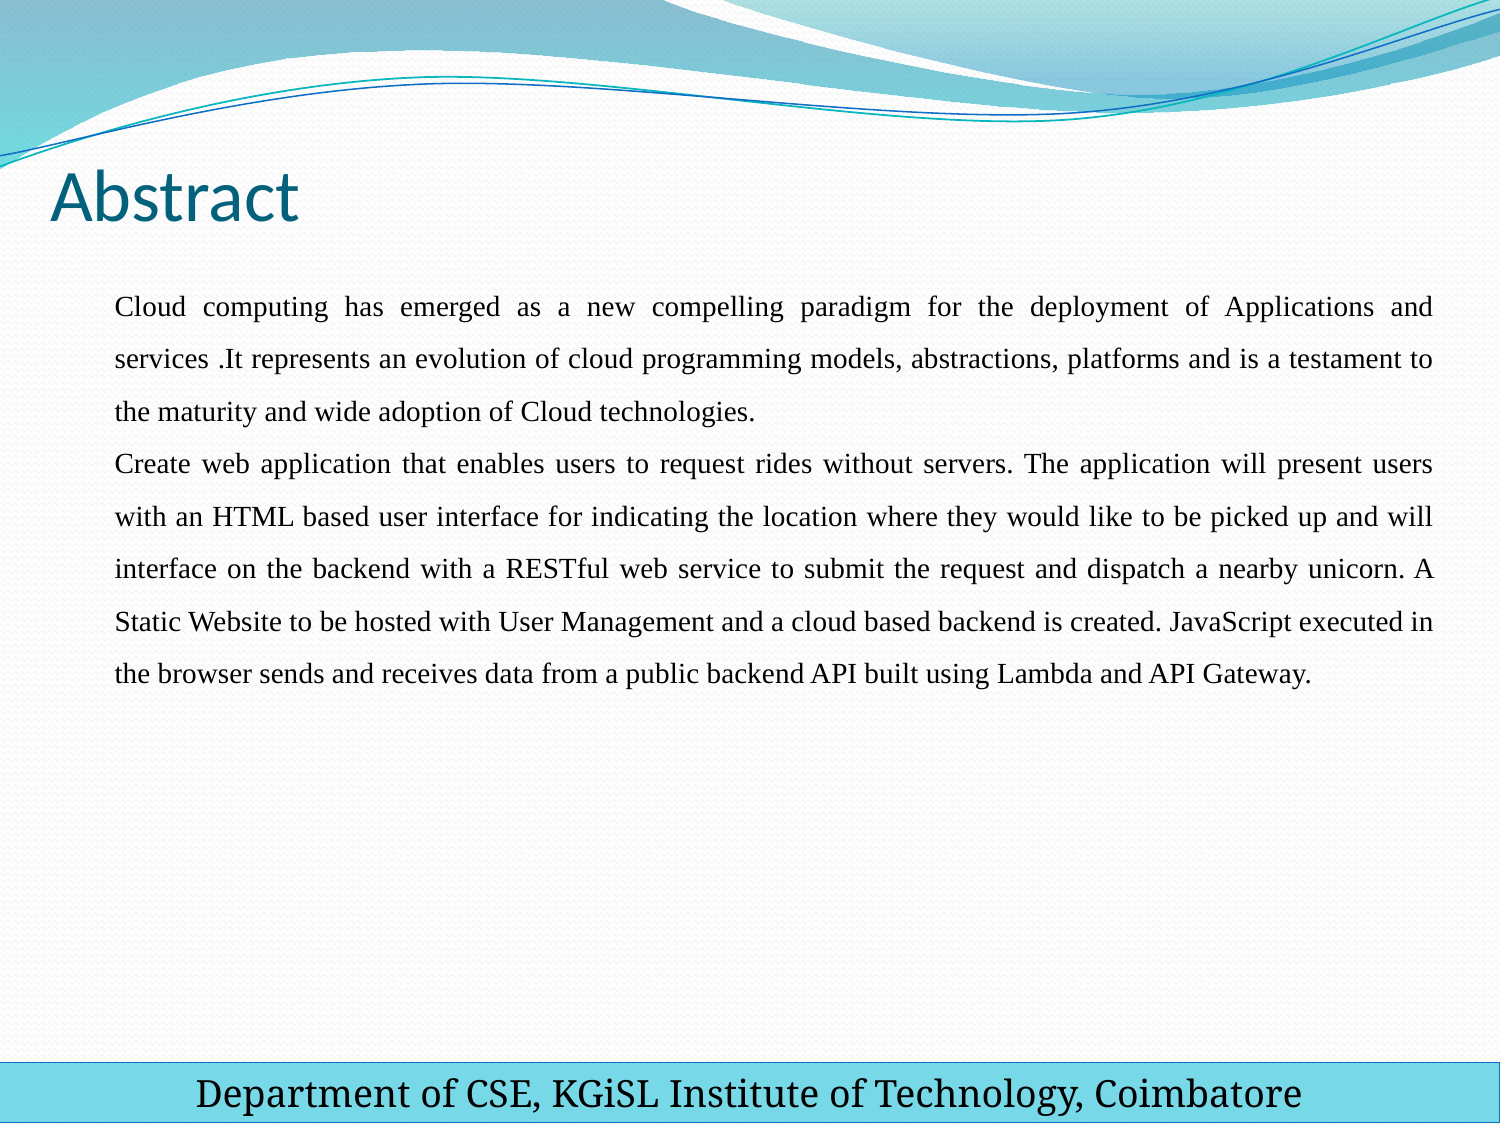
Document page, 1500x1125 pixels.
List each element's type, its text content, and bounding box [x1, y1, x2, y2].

text_box Cloud computing has emerged as a new compelling paradigm for the deployment of Applications and services .It represents an evolution of cloud programming models, abstractions, platforms and is a testament to the maturity and wide adoption of Cloud technologies. Create web application that enables users to request rides without servers. The application will present users with an HTML based user interface for indicating the location where they would like to be picked up and will interface on the backend with a RESTful web service to submit the request and dispatch a nearby unicorn. A Static Website to be hosted with User Management and a cloud based backend is created. JavaScript executed in the browser sends and receives data from a public backend API built using Lambda and API Gateway. [99, 262, 1450, 765]
text_box Department of CSE, KGiSL Institute of Technology, Coimbatore [0, 1062, 1500, 1123]
title Abstract [50, 137, 1400, 325]
